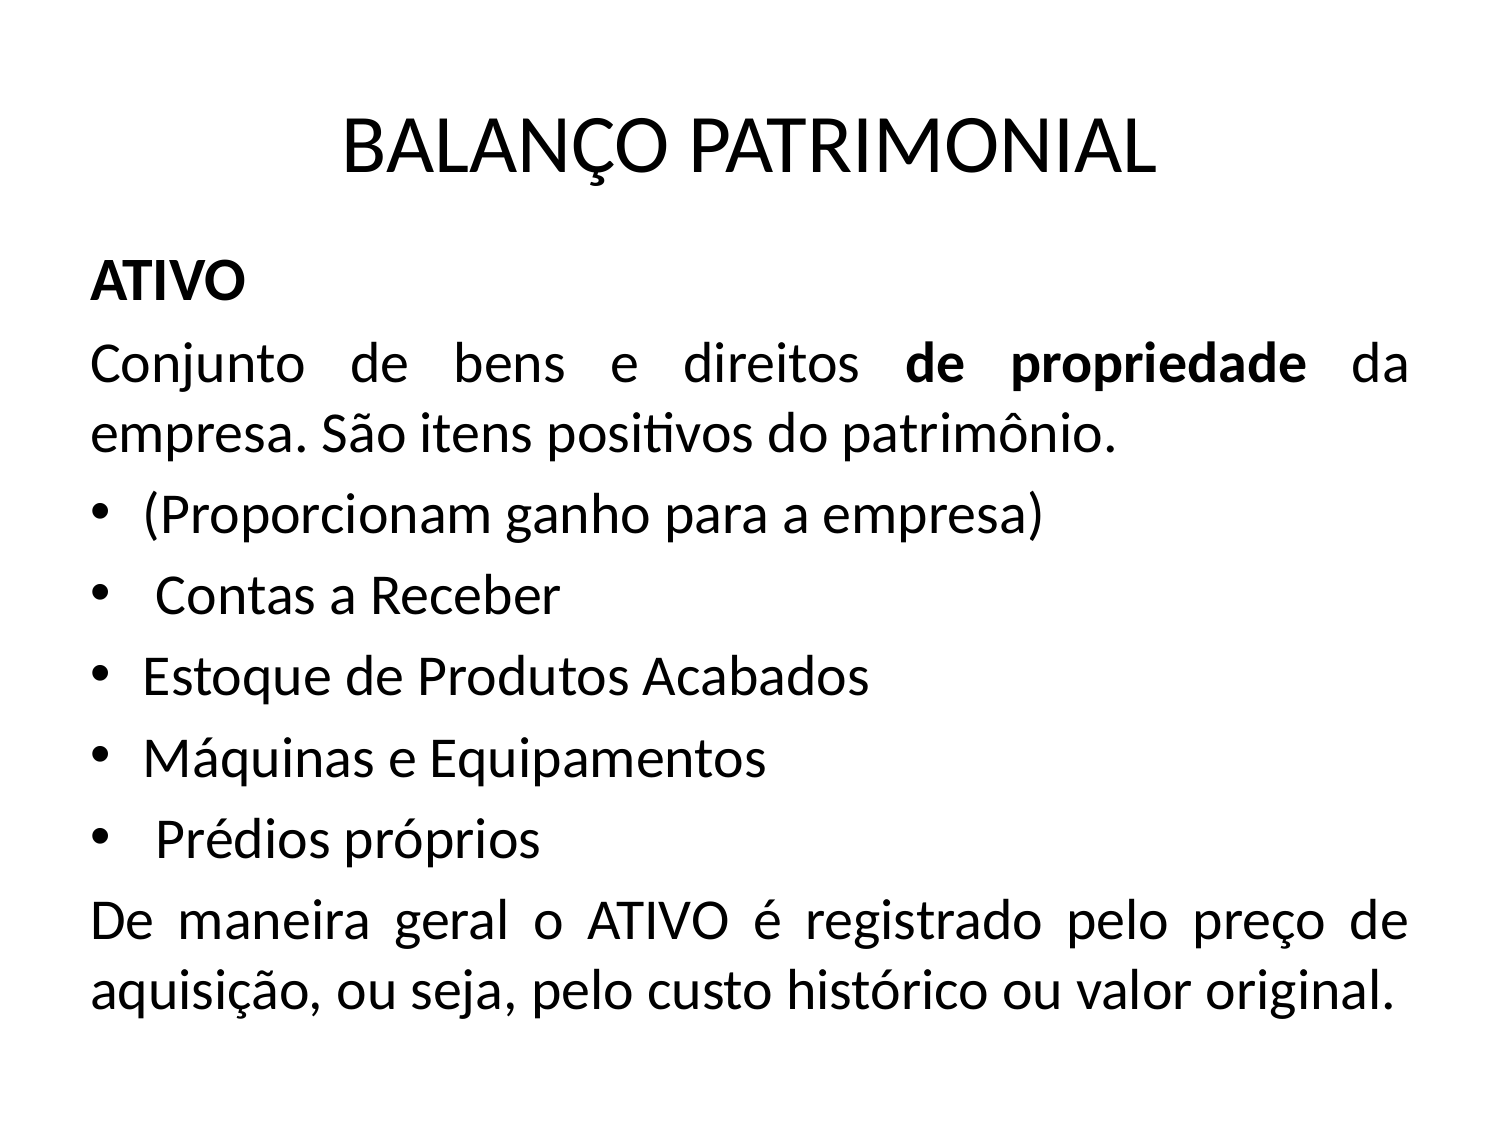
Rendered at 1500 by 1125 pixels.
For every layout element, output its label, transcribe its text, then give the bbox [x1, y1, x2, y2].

title BALANÇO PATRIMONIAL [75, 45, 1425, 231]
list ATIVO Conjunto de bens e direitos de propriedade da empresa. São itens positivos do patrimônio. (Proporcionam ganho para a empresa) Contas a Receber Estoque de Produtos Acabados Máquinas e Equipamentos Prédios próprios De maneira geral o ATIVO é registrado pelo preço de aquisição, ou seja, pelo custo histórico ou valor original. [75, 231, 1425, 1059]
